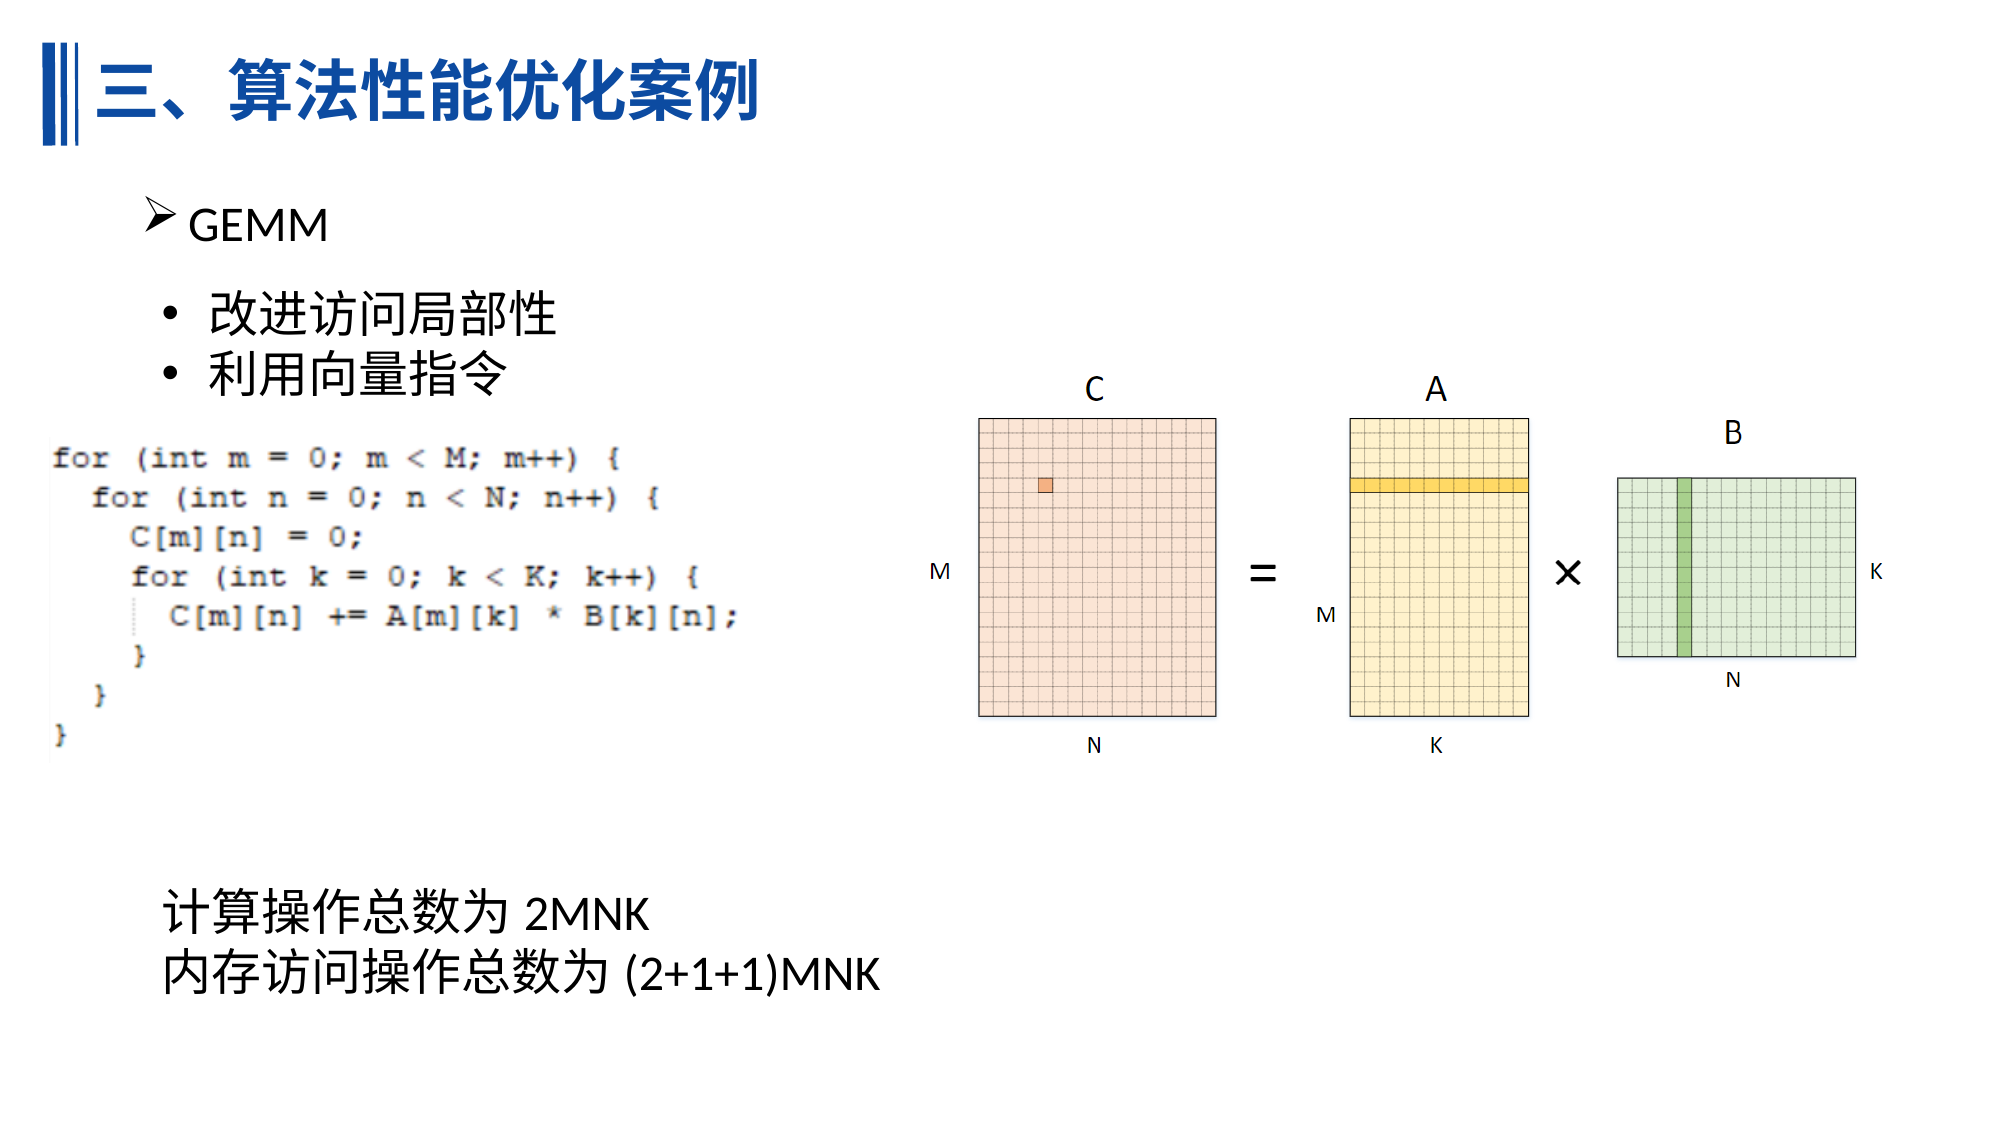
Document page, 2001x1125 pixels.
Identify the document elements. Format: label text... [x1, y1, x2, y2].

text_box 改进访问局部性 利用向量指令 [146, 275, 712, 410]
text_box GEMM [126, 183, 661, 259]
picture [922, 371, 1886, 763]
picture [49, 437, 761, 763]
text_box 计算操作总数为2MNK 内存访问操作总数为(2+1+1)MNK [146, 873, 1019, 1008]
title 三、算法性能优化案例 [78, 44, 1942, 144]
